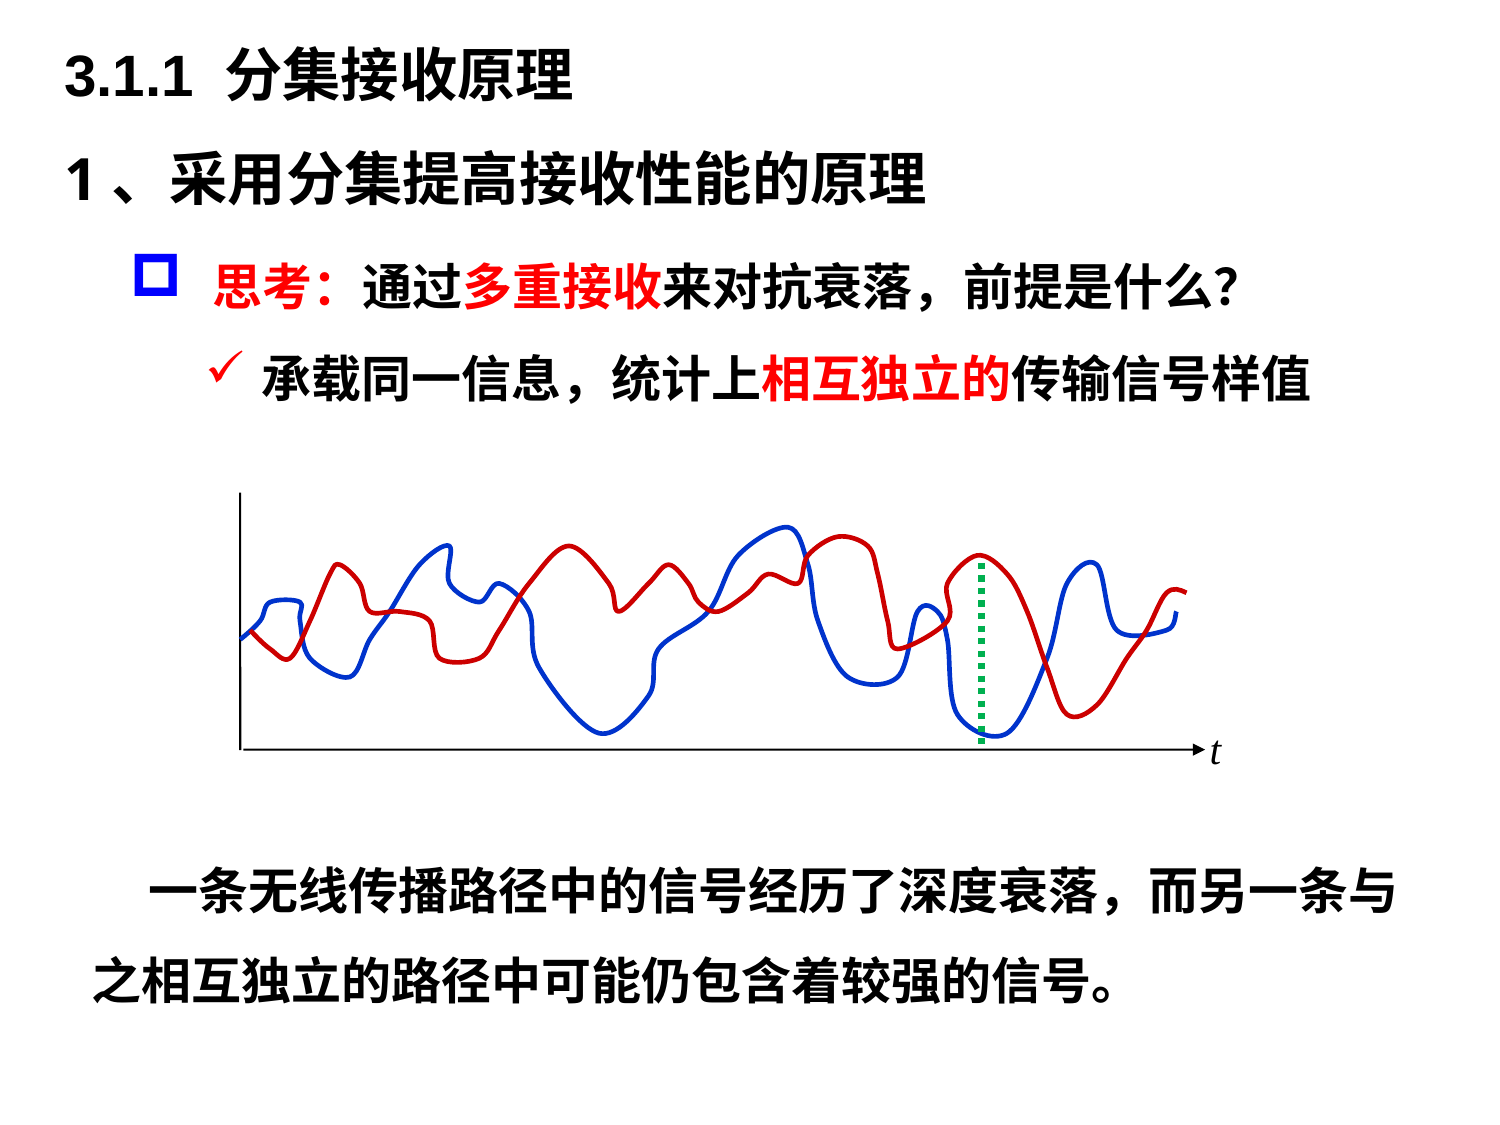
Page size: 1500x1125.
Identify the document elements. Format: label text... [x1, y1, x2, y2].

list 3.1.1 分集接收原理 1、采用分集提高接收性能的原理 思考：通过多重接收来对抗衰落，前提是什么？ 承载同一信息，统计上相互独立的传输信号样值 [49, 0, 1428, 442]
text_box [239, 492, 1237, 777]
text_box 一条无线传播路径中的信号经历了深度衰落，而另一条与之相互独立的路径中可能仍包含着较强的信号。 [76, 822, 1424, 1017]
